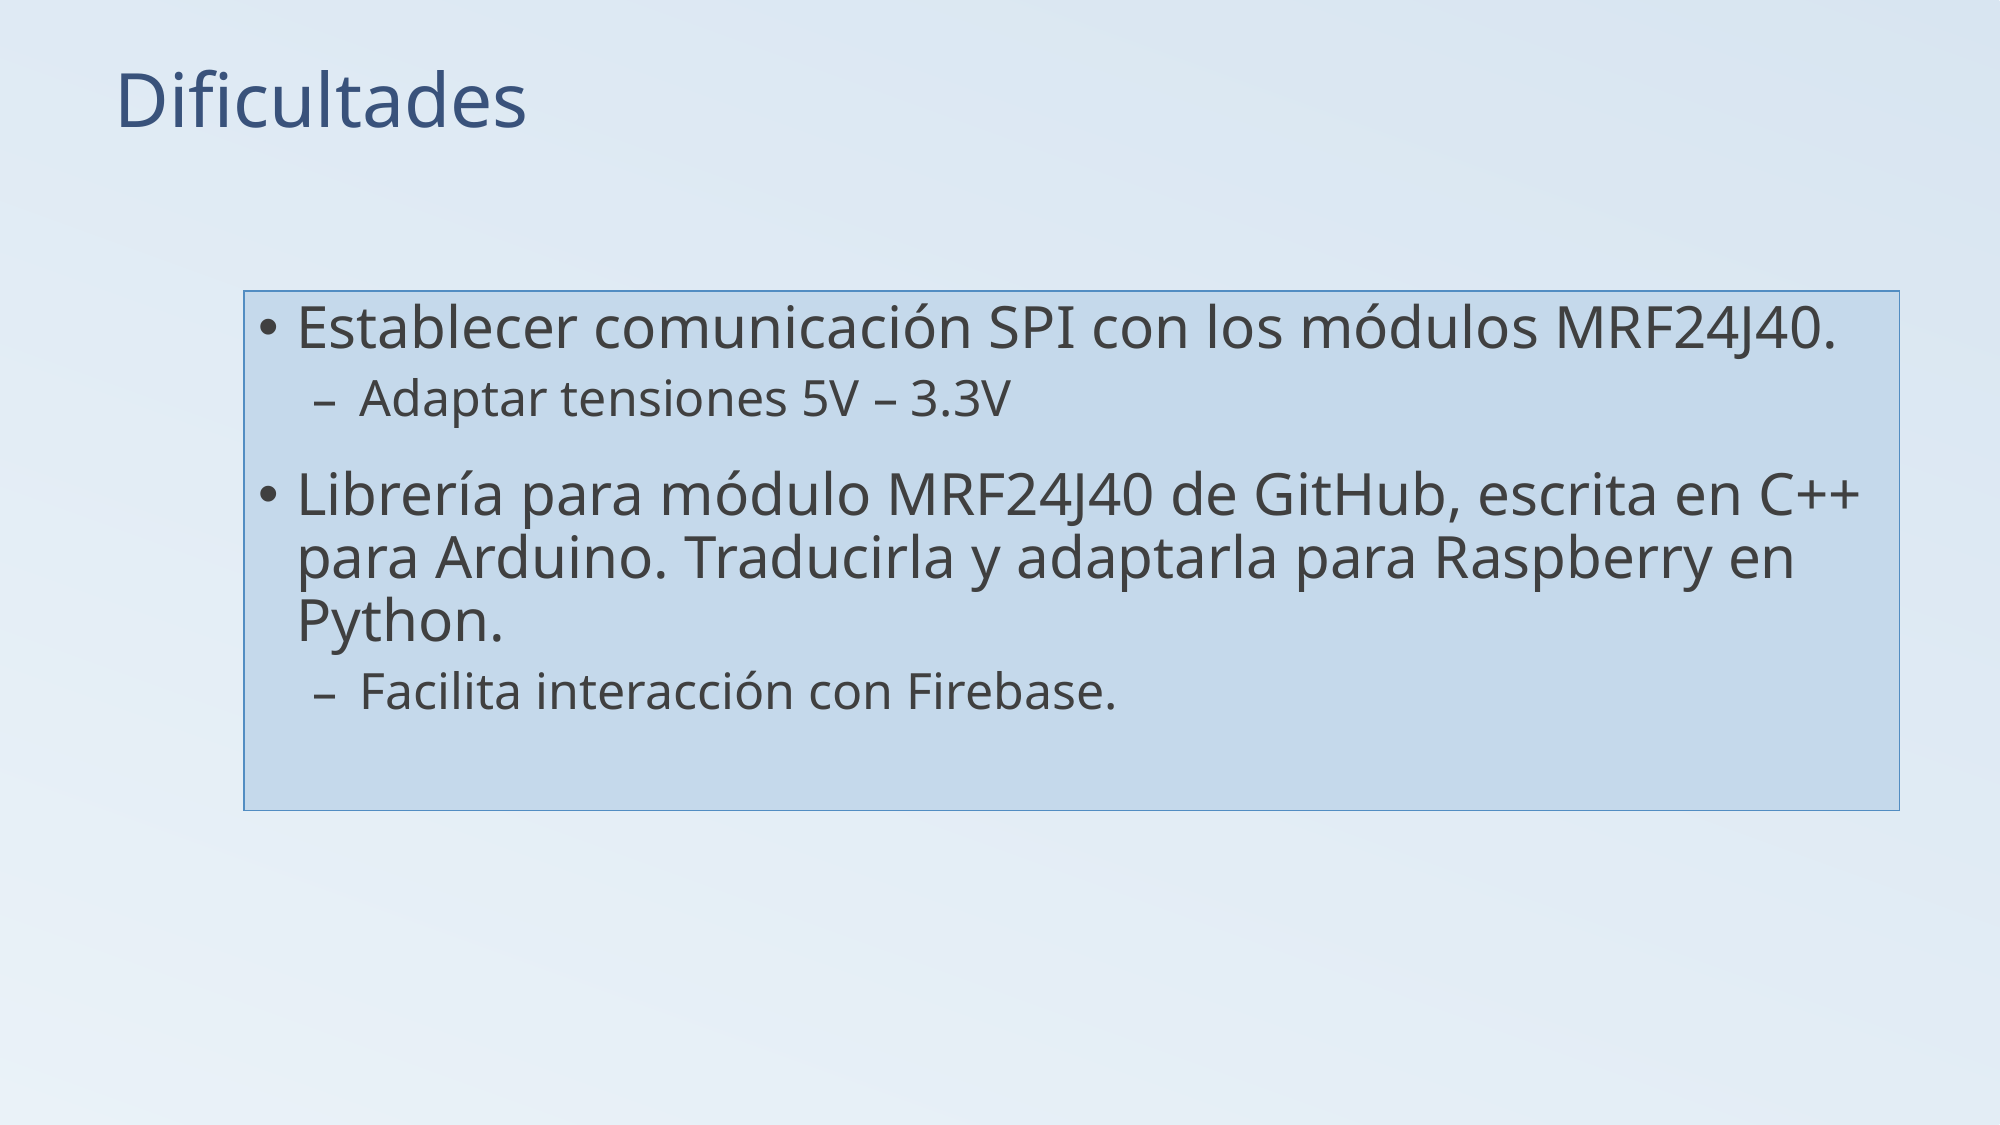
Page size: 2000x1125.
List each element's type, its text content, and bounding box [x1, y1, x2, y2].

title Dificultades [99, 42, 1900, 149]
text_box Establecer comunicación SPI con los módulos MRF24J40. Adaptar tensiones 5V – 3.3V Librería para módulo MRF24J40 de GitHub, escrita en C++ para Arduino. Traducirla y adaptarla para Raspberry en Python. Facilita interacción con Firebase. [243, 290, 1900, 811]
